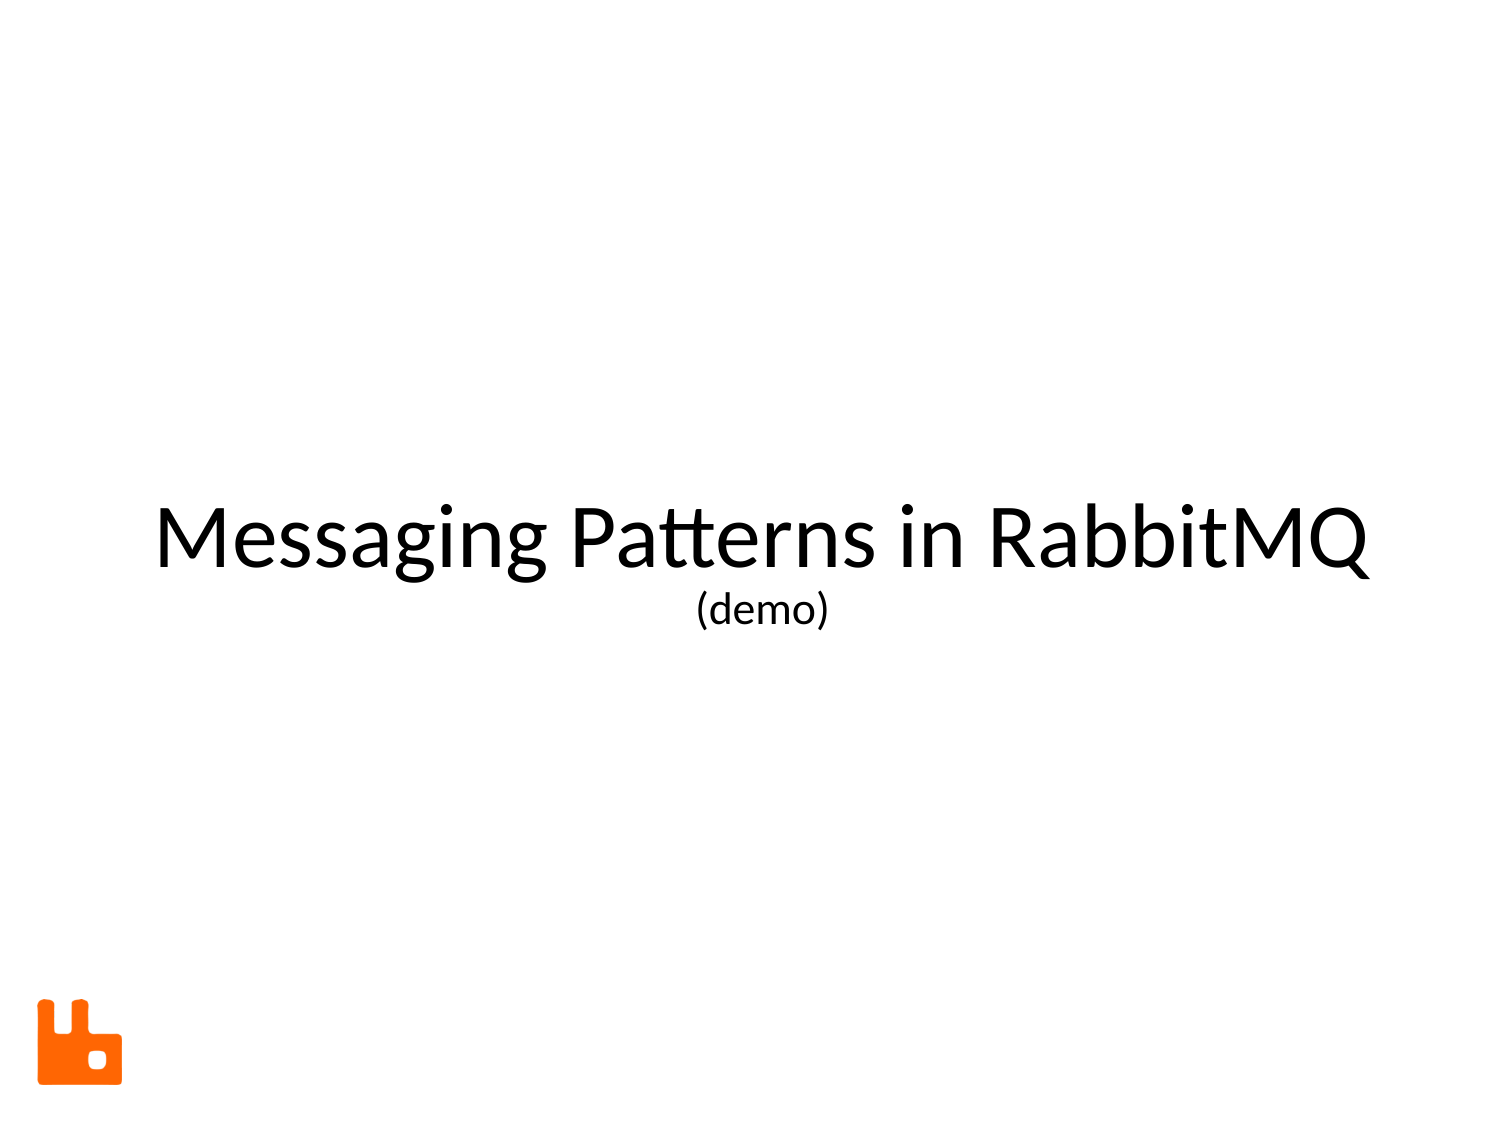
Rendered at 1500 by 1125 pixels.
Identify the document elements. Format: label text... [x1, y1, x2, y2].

picture [37, 999, 122, 1085]
text_box (demo) [87, 512, 1438, 700]
title Messaging Patterns in RabbitMQ [87, 437, 1438, 512]
